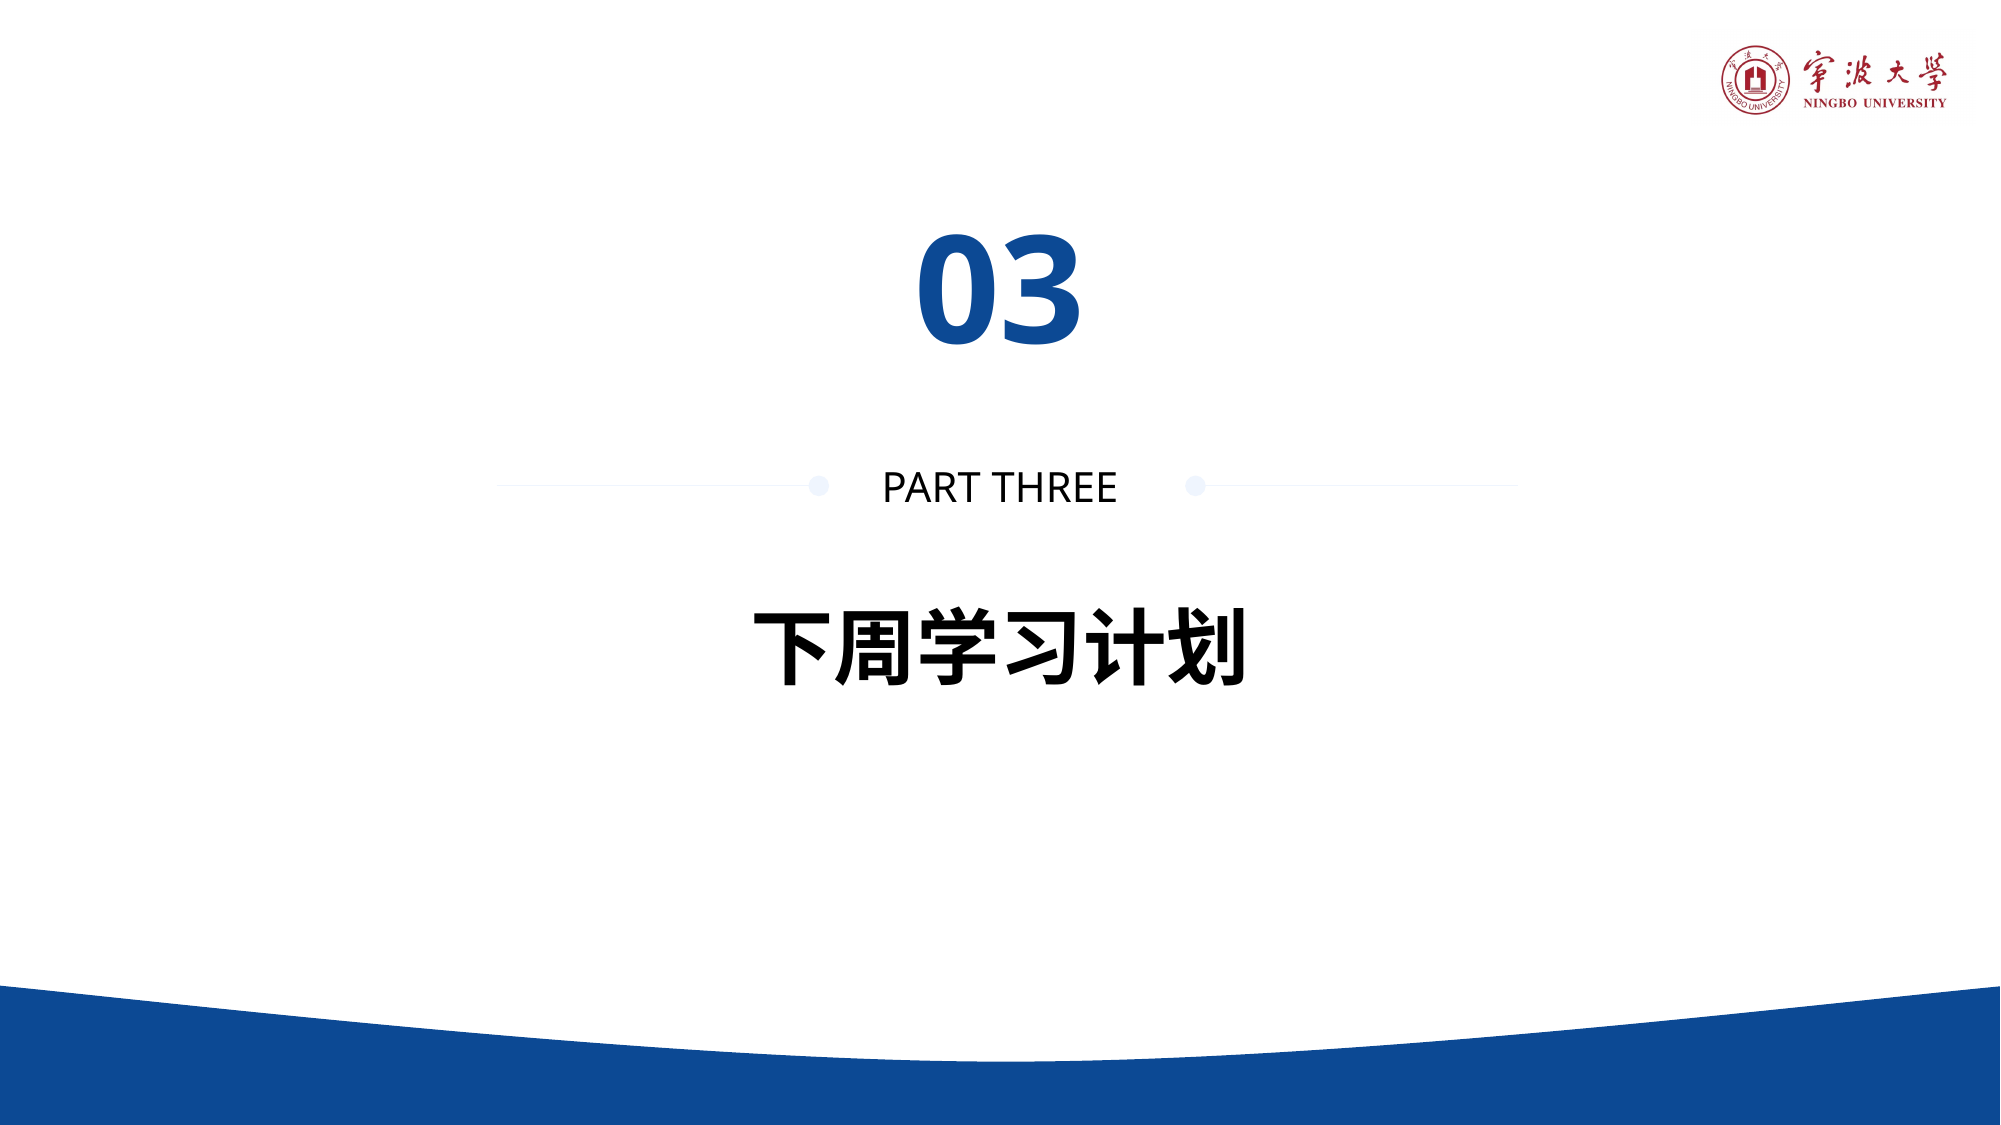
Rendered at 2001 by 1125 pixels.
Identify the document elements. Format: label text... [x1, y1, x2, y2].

picture [1691, 29, 1976, 126]
text_box 03 [899, 186, 1101, 382]
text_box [496, 453, 1518, 519]
text_box 下周学习计划 [735, 588, 1265, 703]
text_box [0, 984, 2000, 1125]
